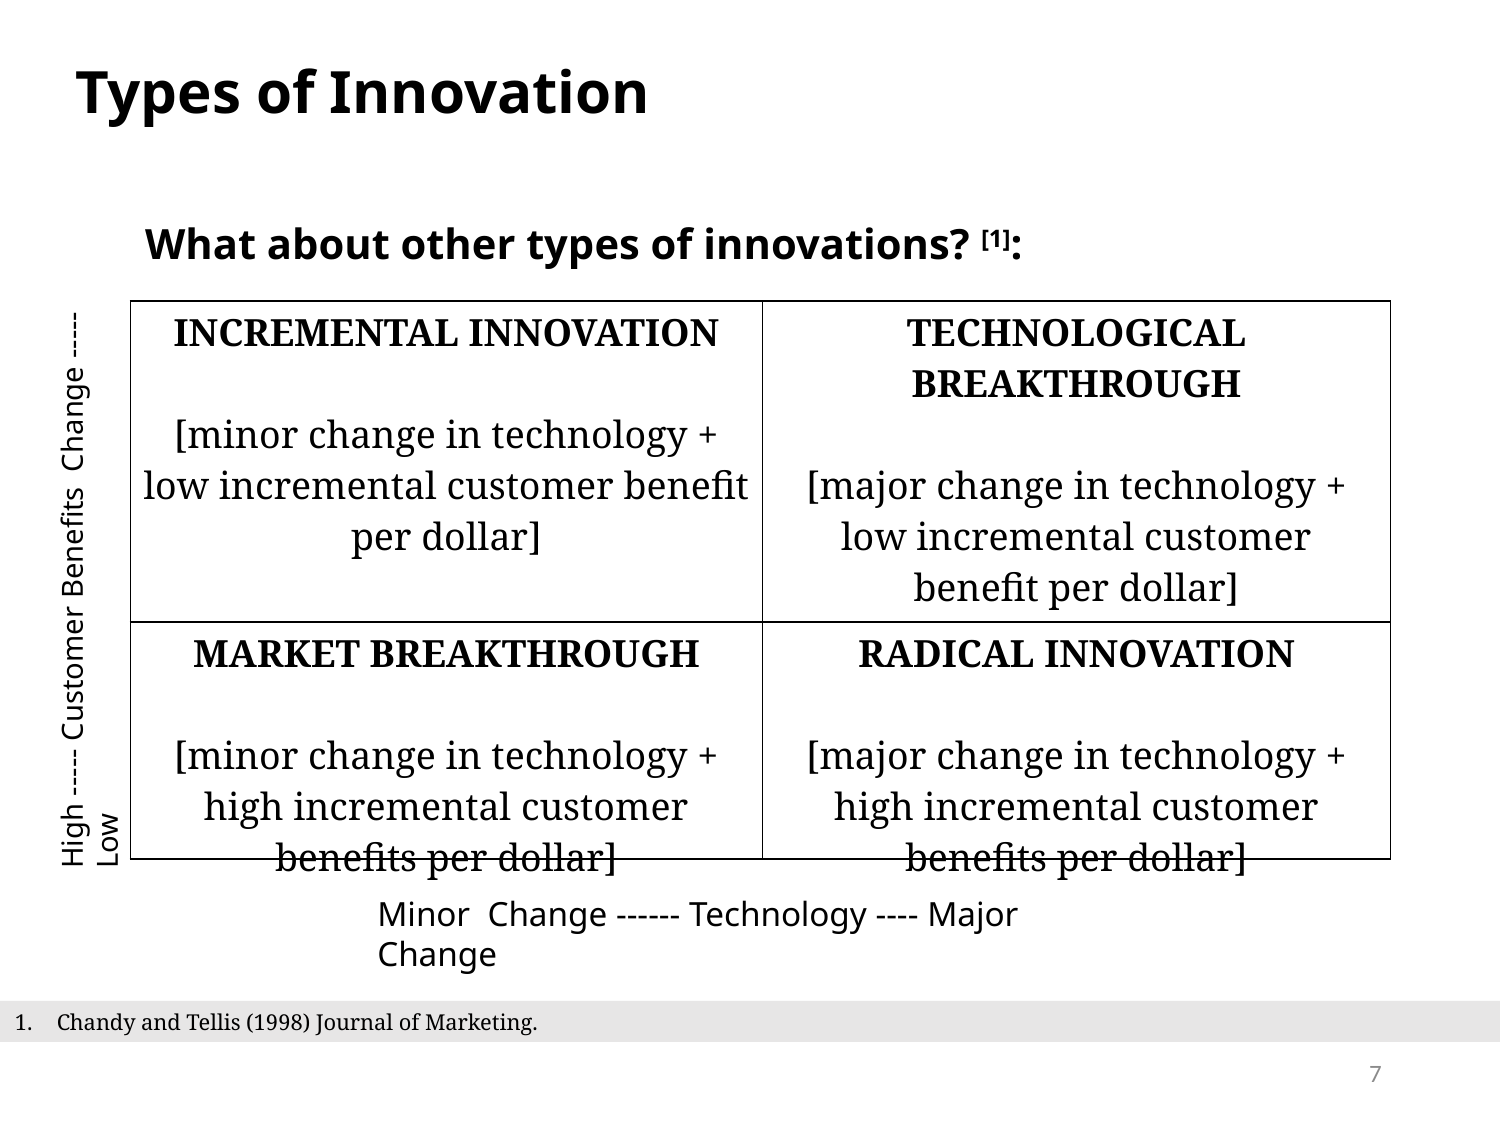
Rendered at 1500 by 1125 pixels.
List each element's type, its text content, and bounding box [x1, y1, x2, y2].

text_box What about other types of innovations? [1]: [130, 210, 1370, 300]
table_cell MARKET BREAKTHROUGH [minor change in technology + high incremental customer benefits per dollar] [131, 623, 762, 858]
text_box Types of Innovation [0, 48, 1500, 203]
table_header TECHNOLOGICAL BREAKTHROUGH [major change in technology + low incremental customer benefit per dollar] [763, 302, 1390, 621]
table_cell RADICAL INNOVATION [major change in technology + high incremental customer benefits per dollar] [763, 623, 1390, 858]
text_box Chandy and Tellis (1998) Journal of Marketing. [0, 1000, 1500, 1042]
slide_number 7 [1059, 1042, 1397, 1103]
table_header INCREMENTAL INNOVATION [minor change in technology + low incremental customer benefit per dollar] [131, 302, 762, 621]
text_box High ----- Customer Benefits Change ----- Low [46, 268, 131, 884]
text_box Minor Change ------ Technology ---- Major Change [362, 885, 1159, 981]
